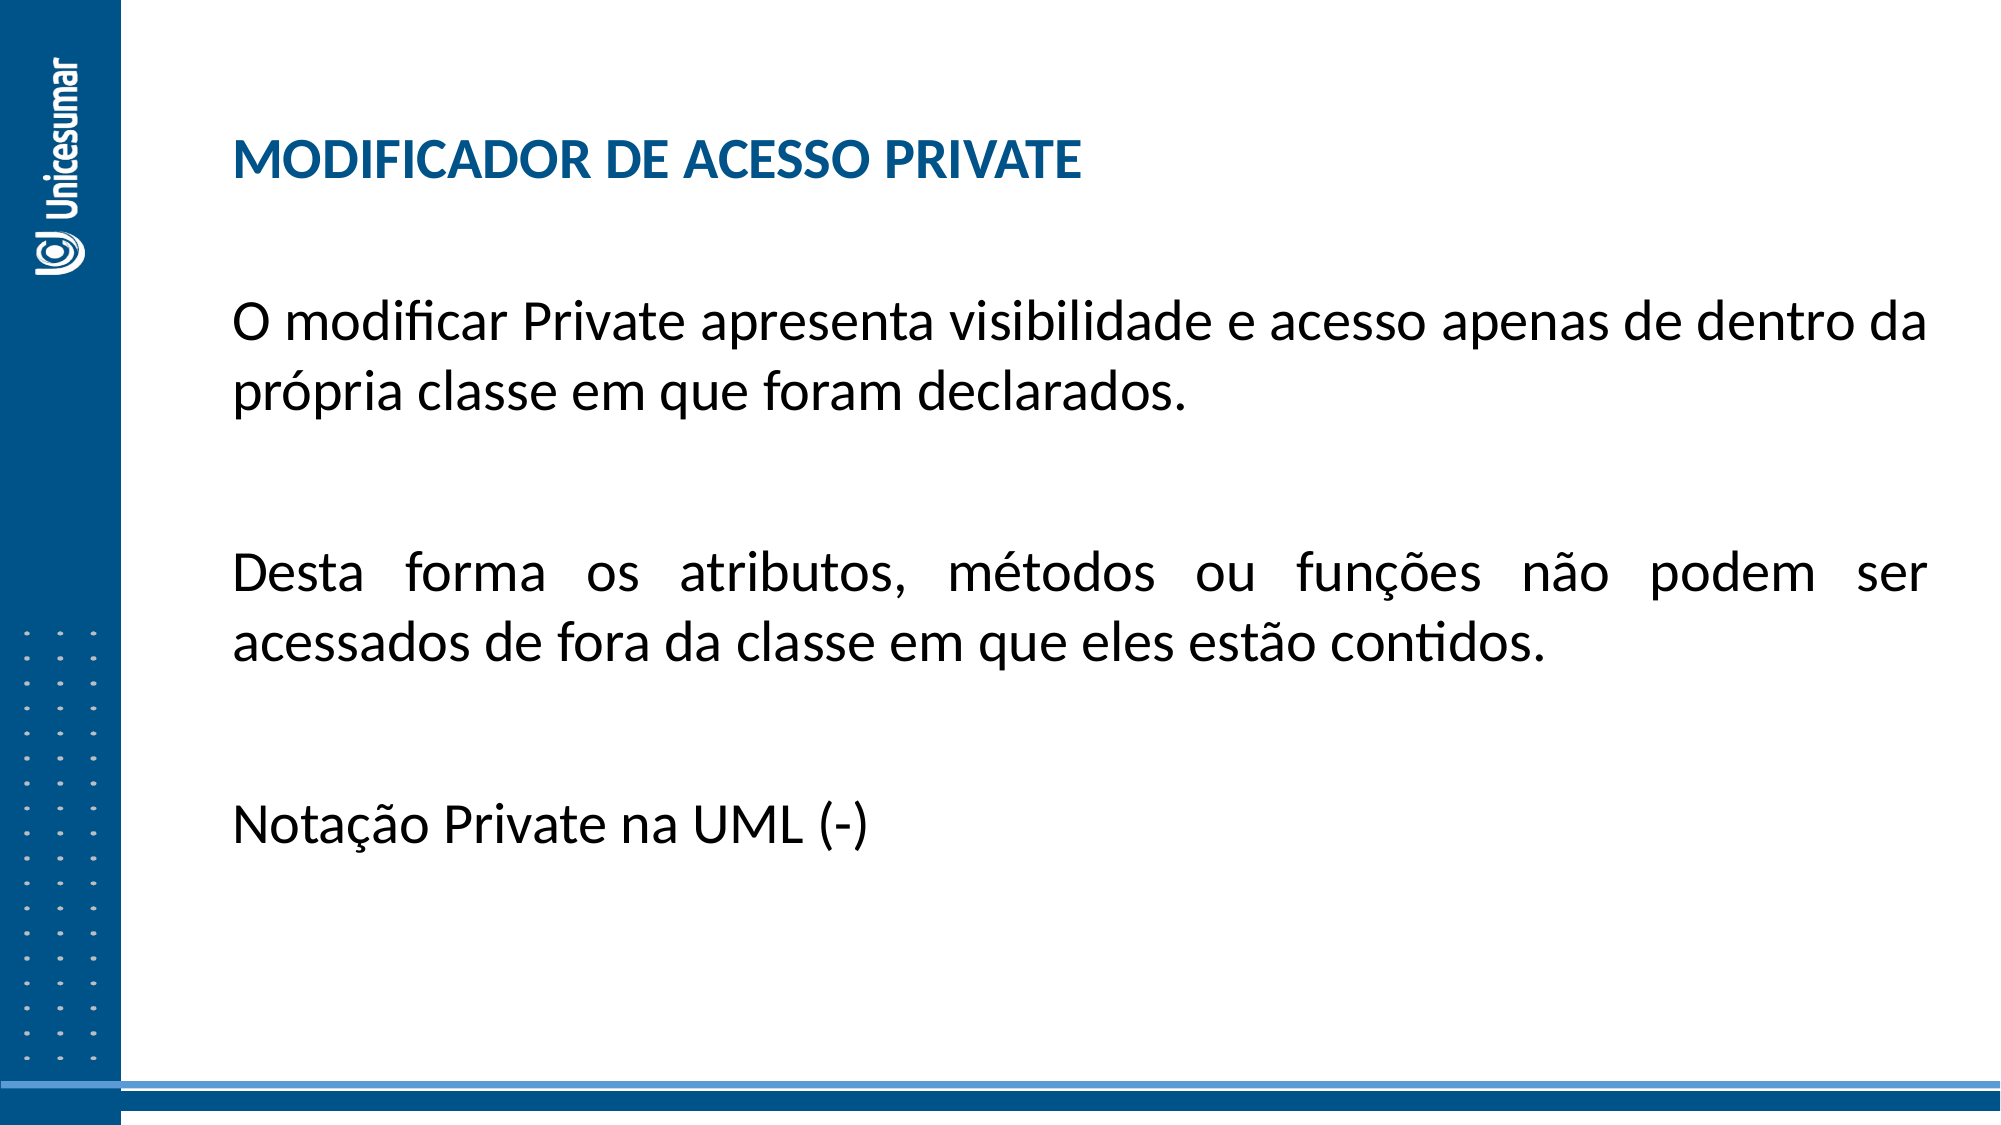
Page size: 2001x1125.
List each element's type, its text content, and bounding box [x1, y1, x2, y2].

picture [36, 58, 85, 275]
list O modificar Private apresenta visibilidade e acesso apenas de dentro da própria classe em que foram declarados. Desta forma os atributos, métodos ou funções não podem ser acessados de fora da classe em que eles estão contidos. Notação Private na UML (-) [217, 274, 1945, 969]
picture [24, 631, 111, 1060]
list MODIFICADOR DE ACESSO PRIVATE [217, 81, 1945, 237]
